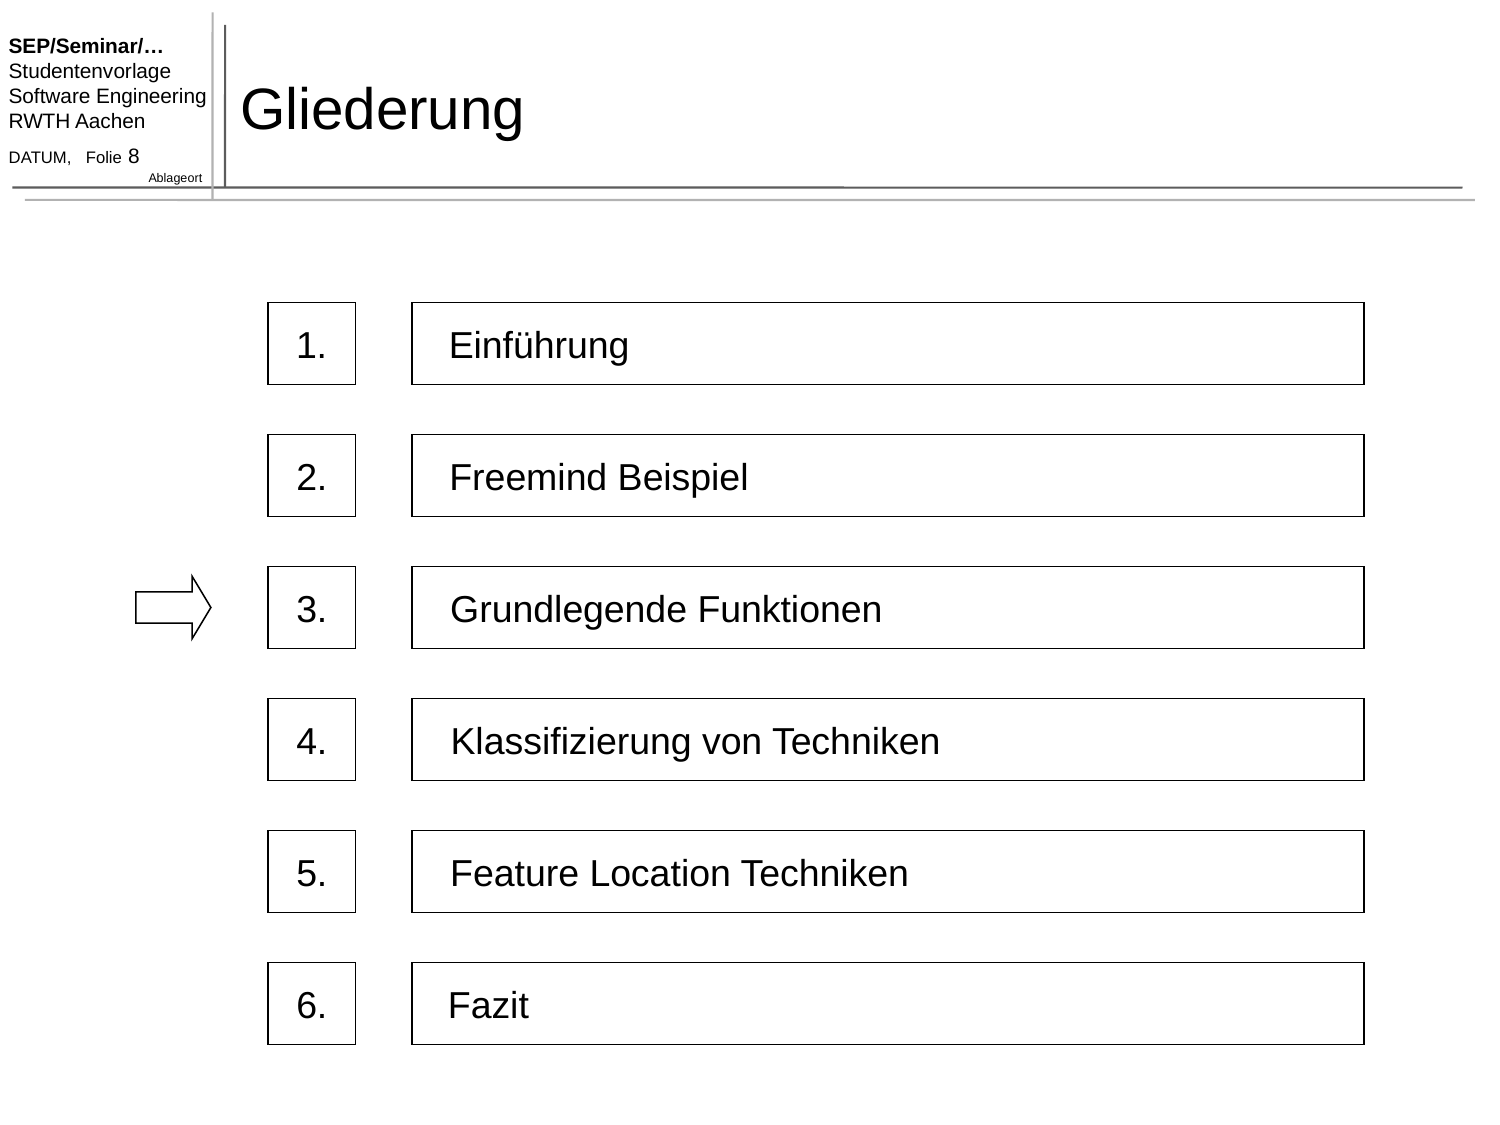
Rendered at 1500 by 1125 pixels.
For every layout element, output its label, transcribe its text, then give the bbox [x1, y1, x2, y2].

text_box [267, 962, 1365, 1045]
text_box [267, 830, 1365, 913]
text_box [267, 302, 1365, 385]
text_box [135, 566, 1365, 649]
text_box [267, 434, 1365, 517]
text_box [267, 698, 1365, 781]
title Gliederung [225, 37, 1475, 175]
